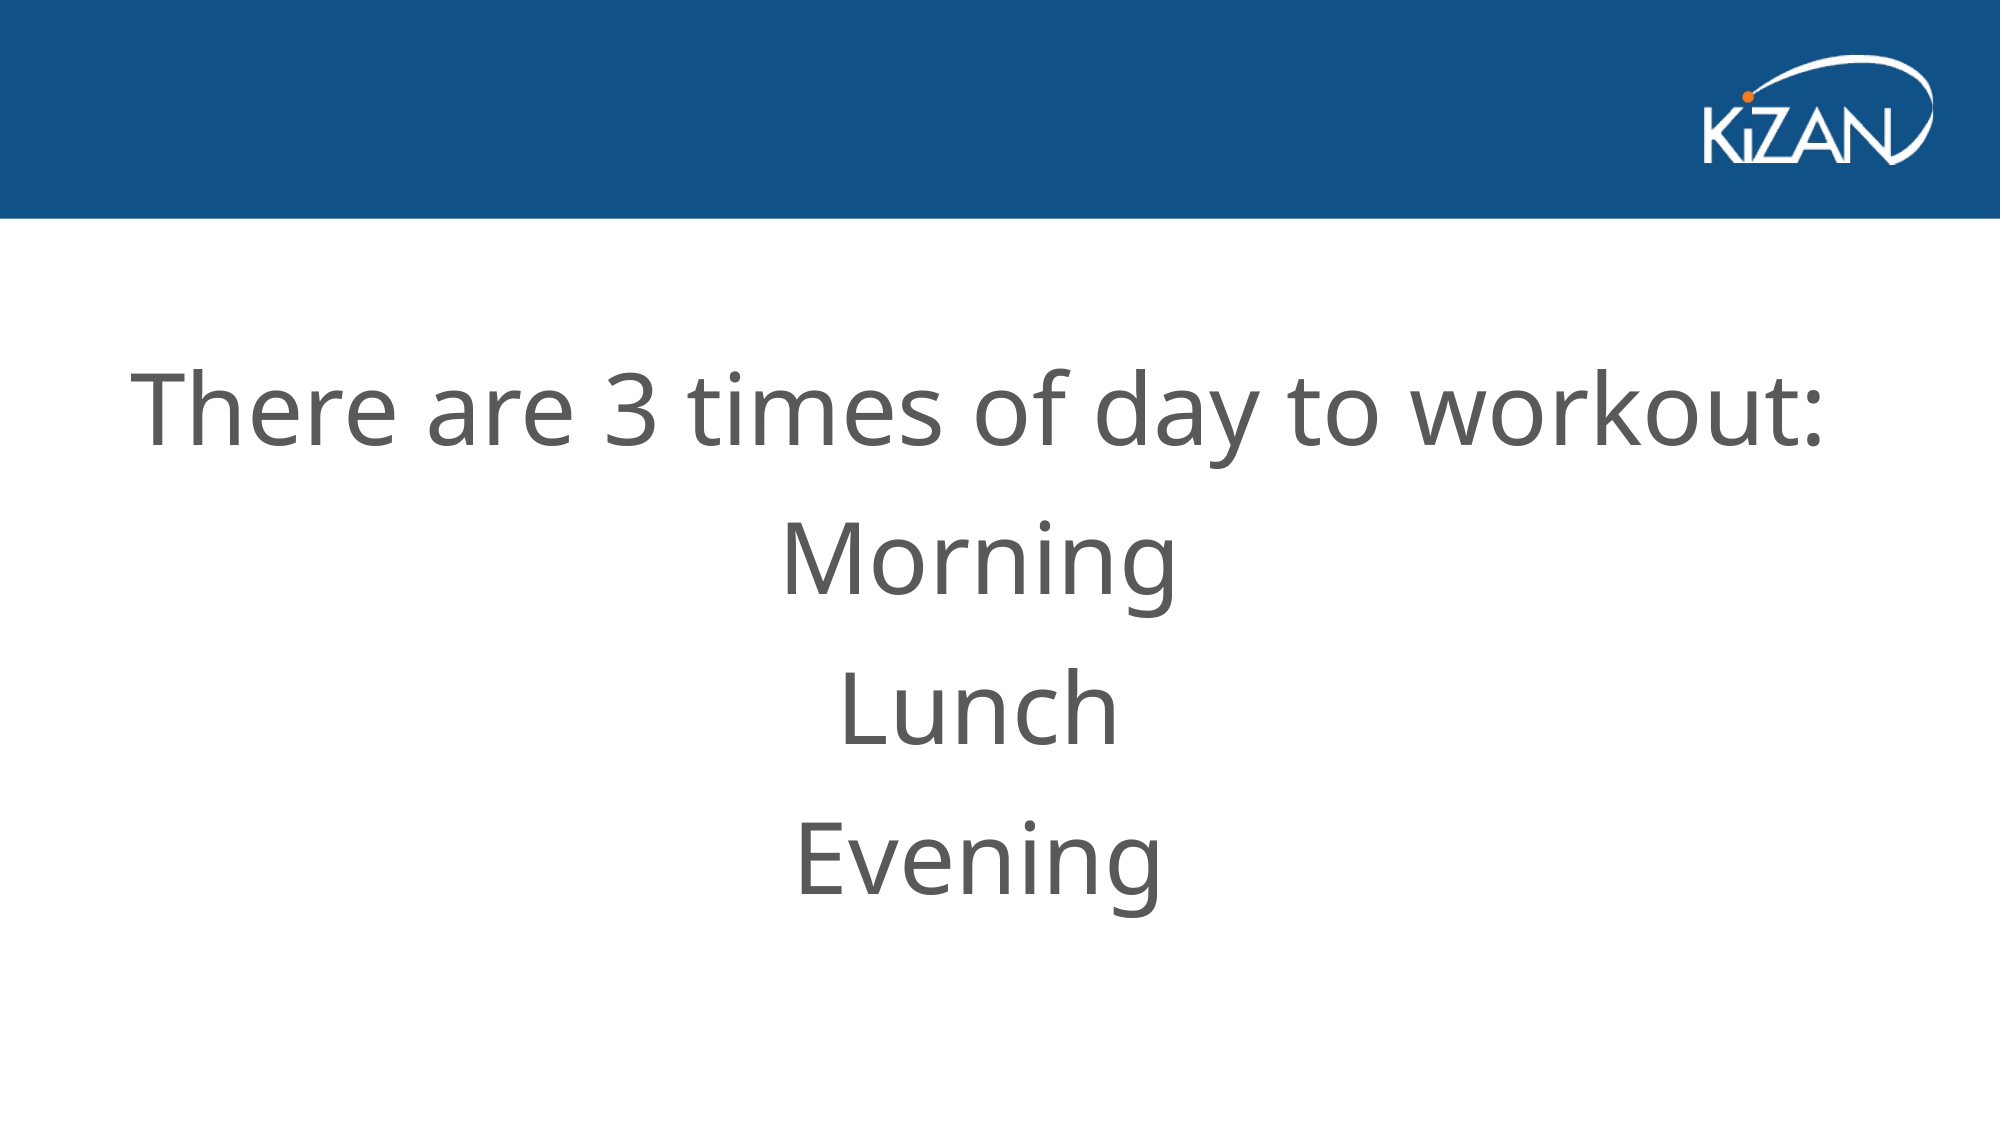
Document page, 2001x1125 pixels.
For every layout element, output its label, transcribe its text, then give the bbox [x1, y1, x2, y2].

picture [1704, 52, 1938, 165]
list There are 3 times of day to workout: Morning Lunch Evening [96, 271, 1863, 989]
